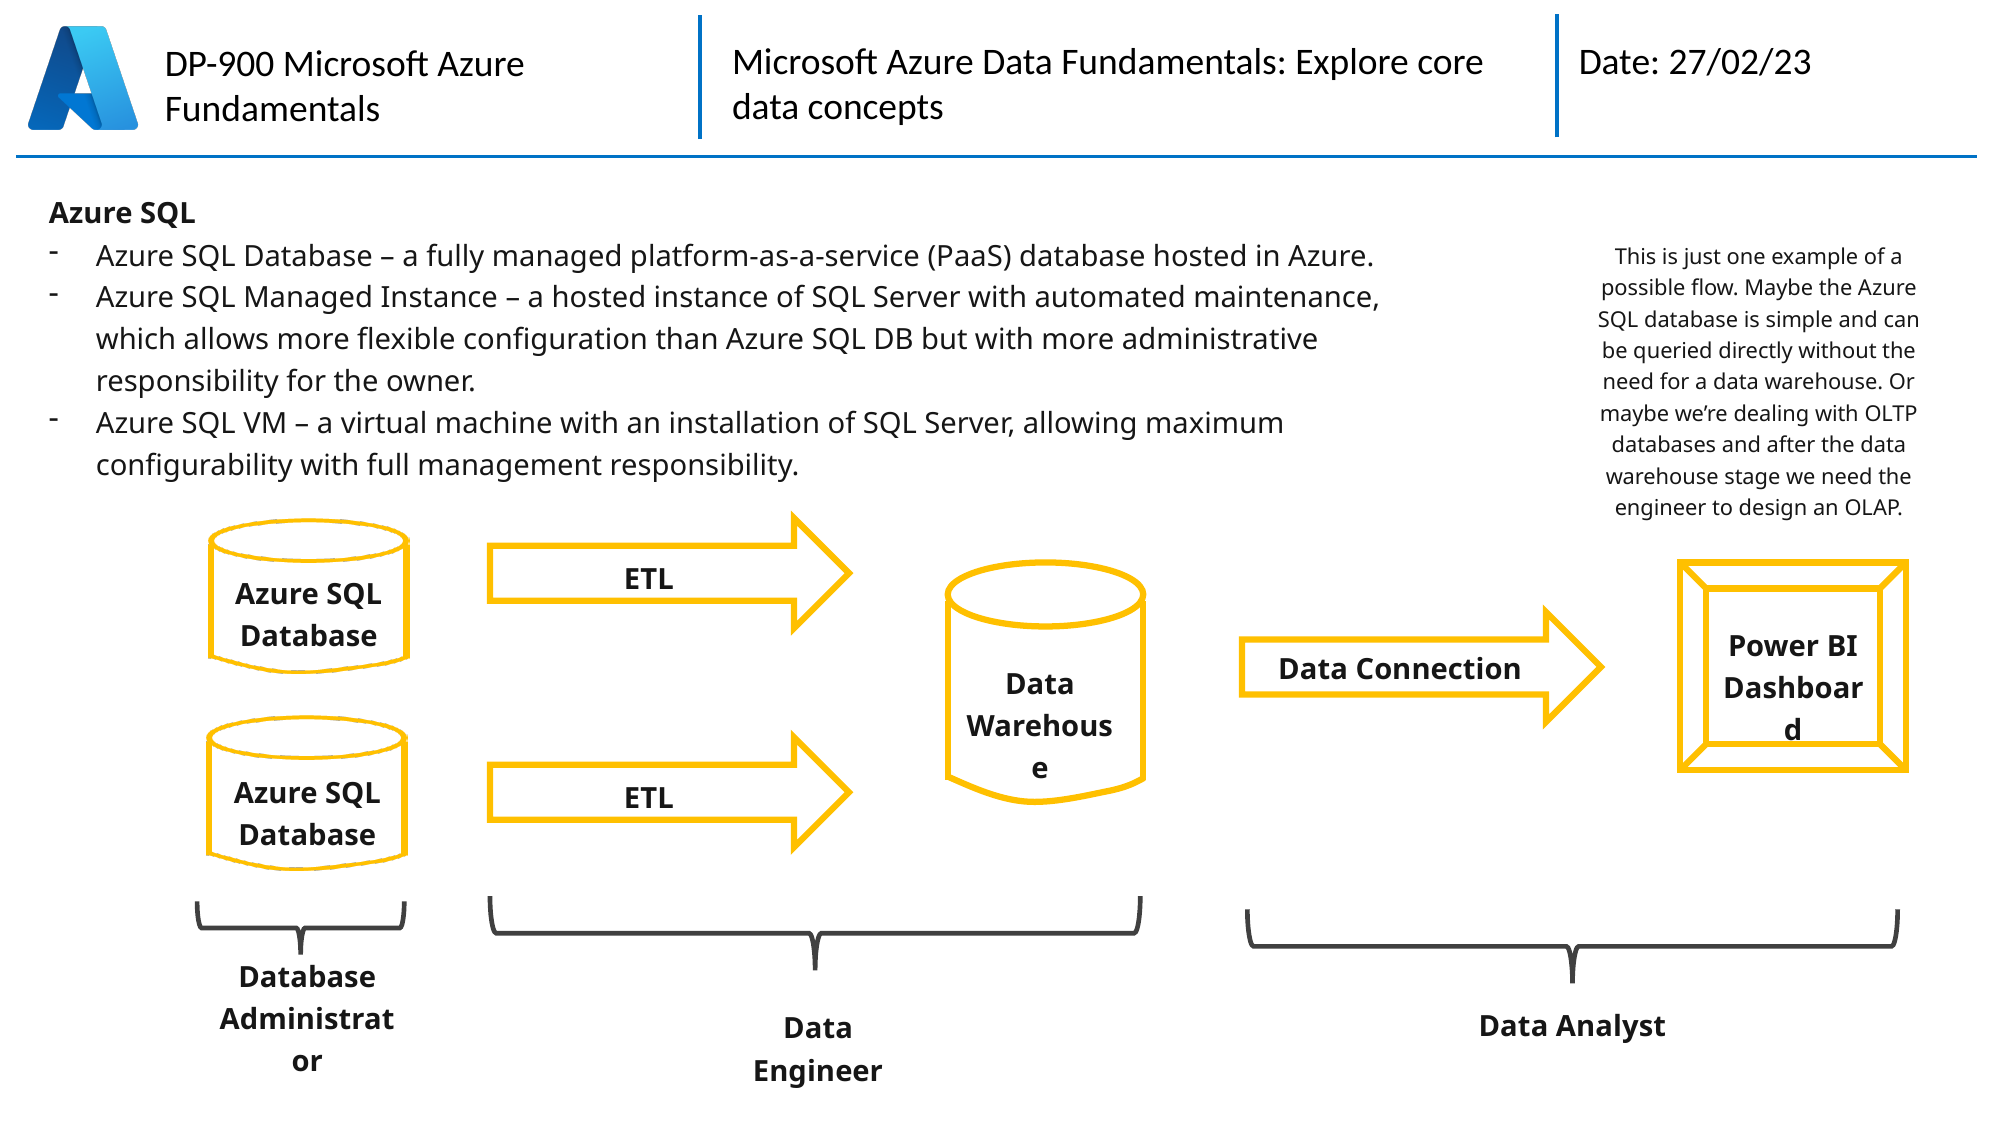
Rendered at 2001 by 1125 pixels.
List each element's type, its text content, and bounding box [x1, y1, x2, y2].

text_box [946, 562, 1145, 802]
text_box Power BI Dashboard [1701, 613, 1885, 754]
text_box Data Engineer [707, 995, 929, 1095]
text_box Data Analyst [1462, 992, 1683, 1050]
text_box [196, 901, 405, 955]
text_box [1241, 693, 1576, 724]
text_box [1545, 610, 1570, 635]
text_box [489, 896, 1141, 971]
text_box This is just one example of a possible flow. Maybe the Azure SQL database is simple and can be queried directly without the need for a data warehouse. Or maybe we’re dealing with OLTP databases and after the data warehouse stage we need the engineer to design an OLAP. [1579, 229, 1939, 528]
picture [208, 518, 410, 674]
text_box Azure SQL Azure SQL Database – a fully managed platform-as-a-service (PaaS) database hosted in Azure. Azure SQL Managed Instance – a hosted instance of SQL Server with automated maintenance, which allows more flexible configuration than Azure SQL DB but with more administrative responsibility for the owner. Azure SQL VM – a virtual machine with an installation of SQL Server, allowing maximum configurability with full management responsibility. [34, 180, 1475, 615]
text_box [489, 764, 557, 821]
picture [206, 715, 408, 871]
text_box Data Connection [1220, 635, 1580, 693]
text_box ETL [557, 545, 741, 603]
text_box [1246, 909, 1899, 984]
text_box [489, 545, 557, 602]
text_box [16, 13, 1978, 157]
text_box ETL [557, 764, 741, 822]
text_box [741, 736, 850, 849]
text_box [1580, 645, 1602, 689]
text_box [741, 516, 850, 630]
picture [23, 18, 143, 138]
text_box [1679, 562, 1907, 771]
text_box Database Administrator [196, 944, 418, 1085]
